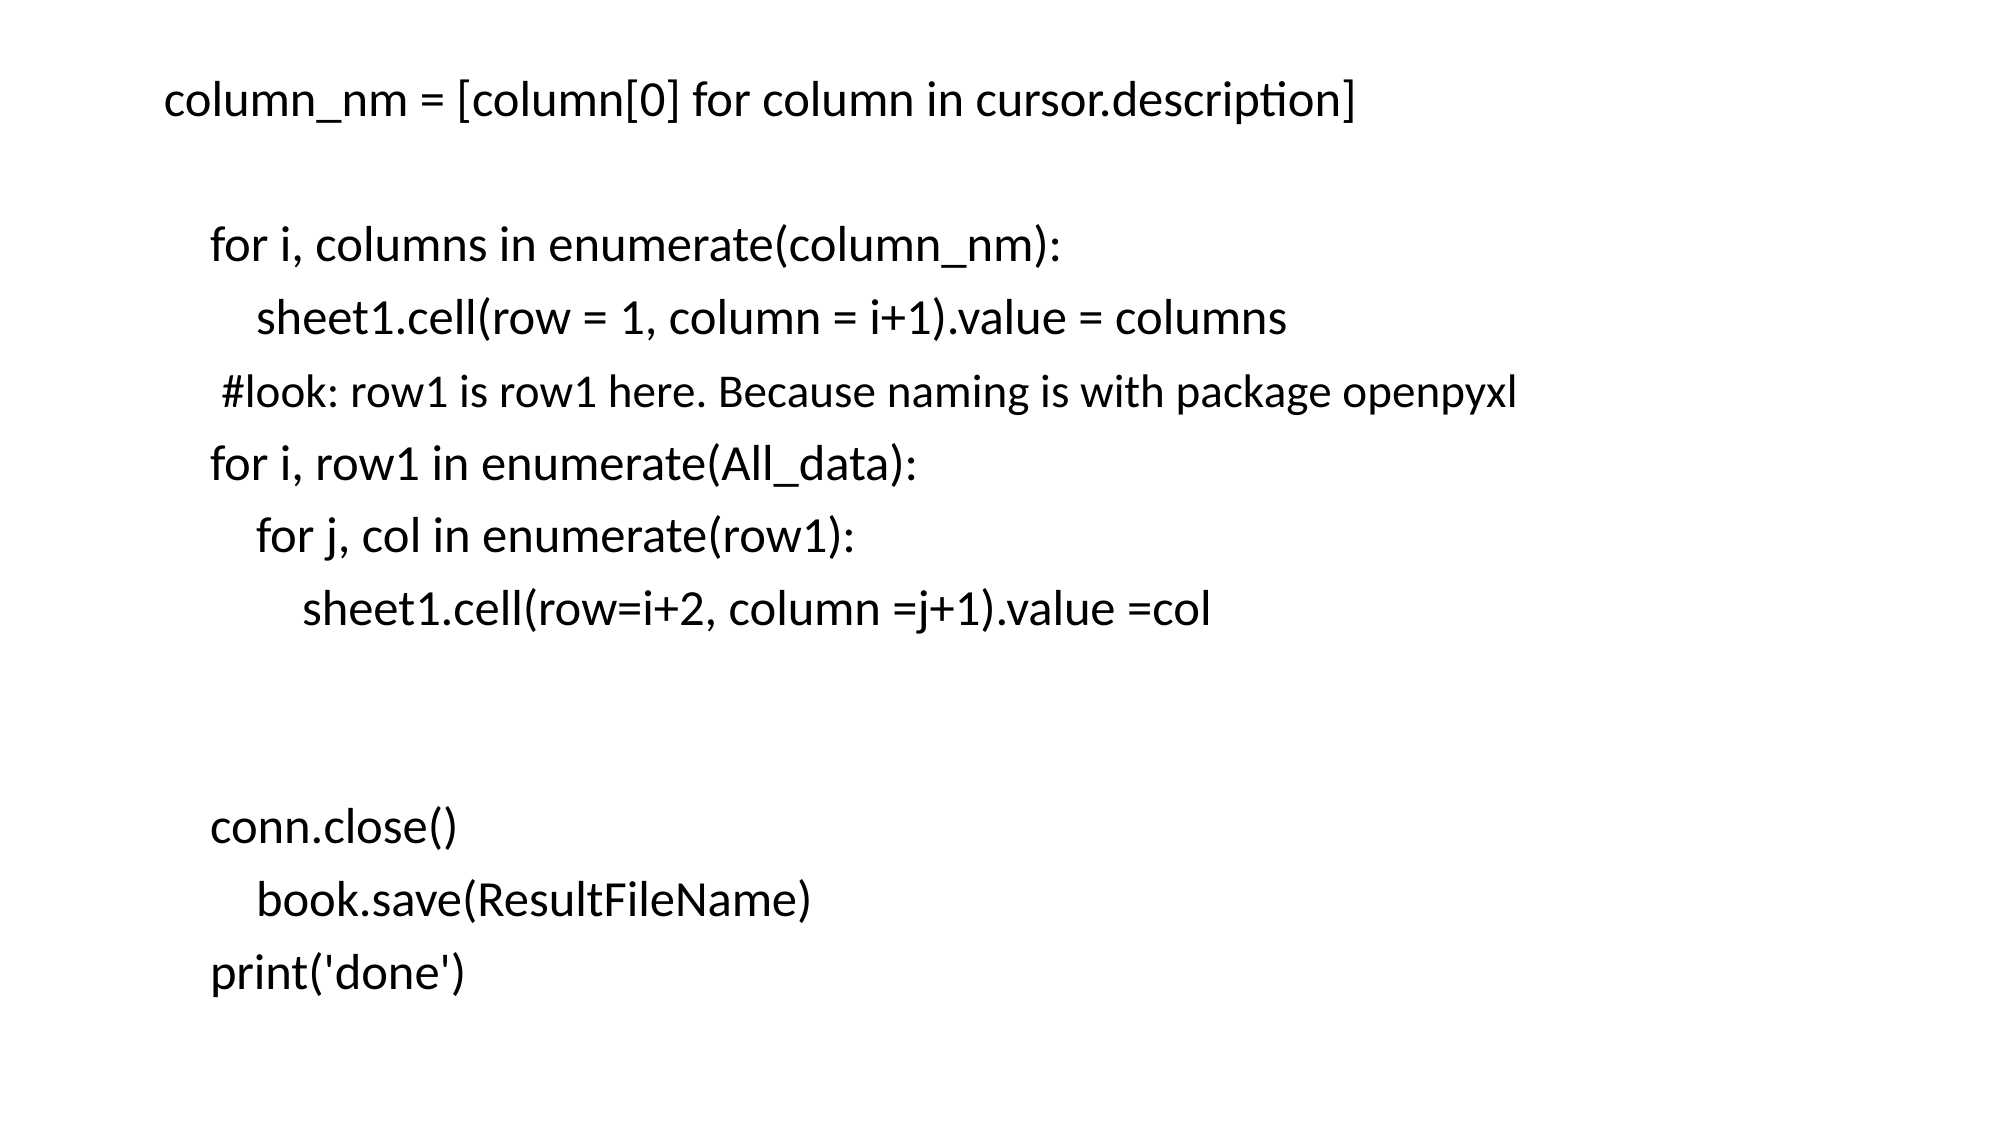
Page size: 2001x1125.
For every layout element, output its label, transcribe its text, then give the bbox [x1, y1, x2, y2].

list column_nm = [column[0] for column in cursor.description] for i, columns in enumerate(column_nm): sheet1.cell(row = 1, column = i+1).value = columns #look: row1 is row1 here. Because naming is with package openpyxl for i, row1 in enumerate(All_data): for j, col in enumerate(row1): sheet1.cell(row=i+2, column =j+1).value =col conn.close() book.save(ResultFileName) print('done') [137, 65, 1863, 1014]
